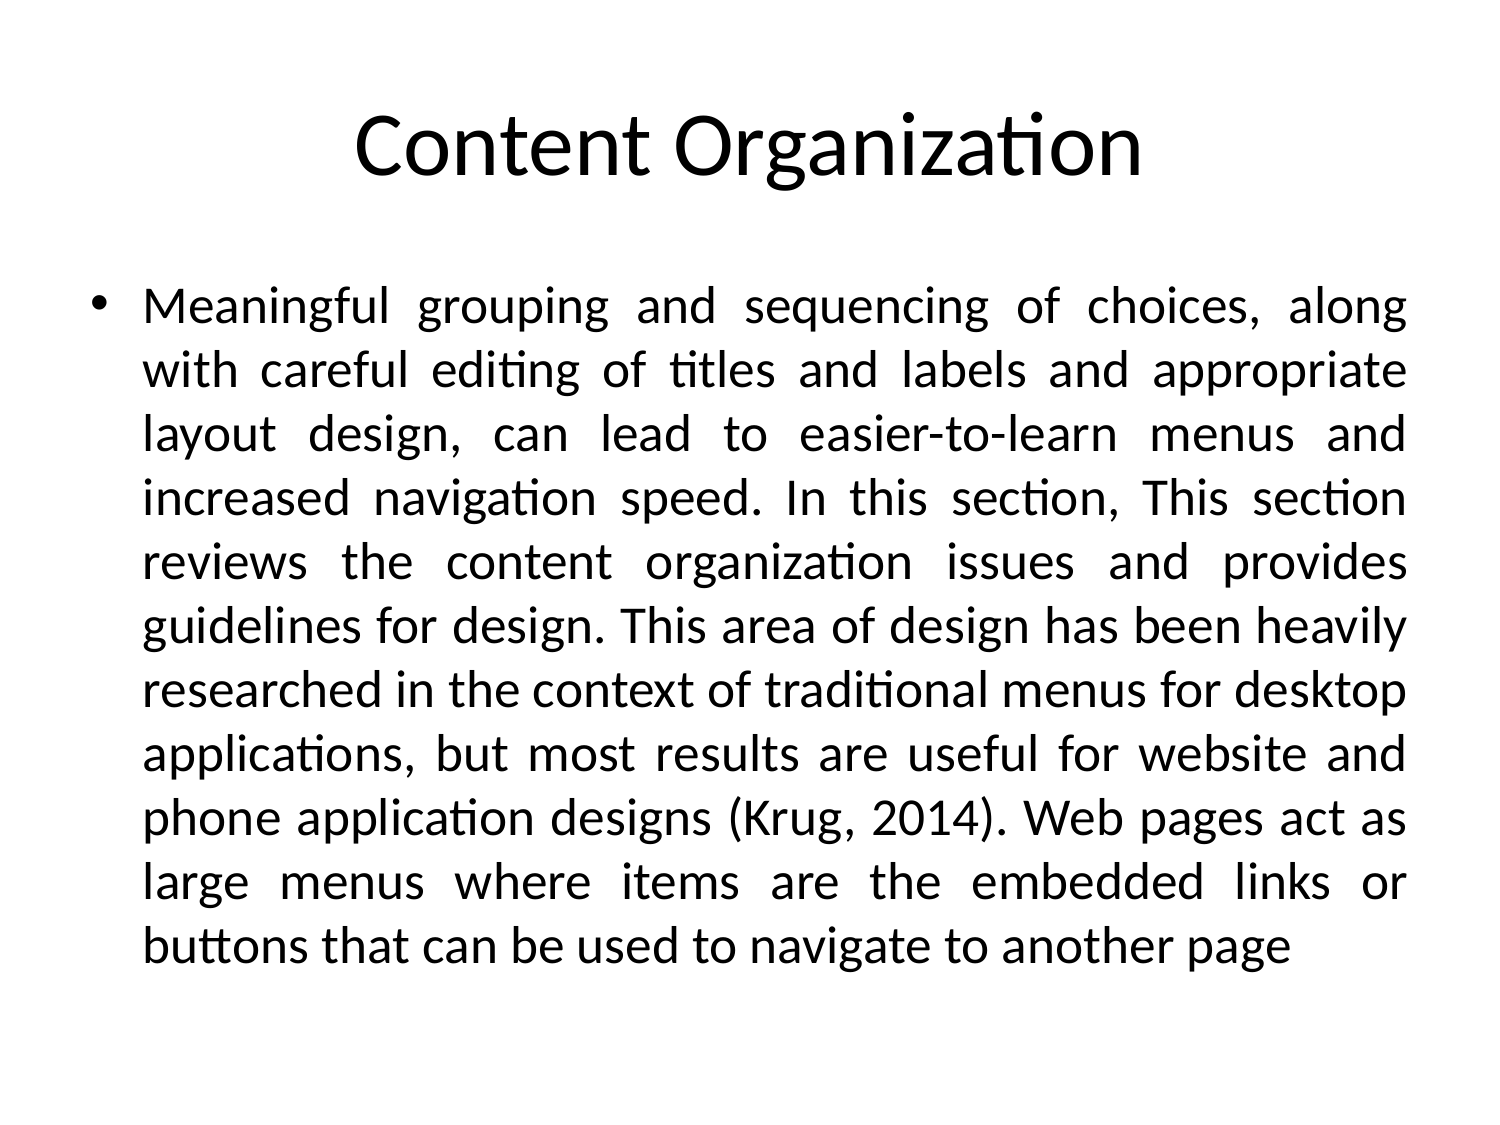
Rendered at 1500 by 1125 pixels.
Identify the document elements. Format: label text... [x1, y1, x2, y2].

list Meaningful grouping and sequencing of choices, along with careful editing of titles and labels and appropriate layout design, can lead to easier-to-learn menus and increased navigation speed. In this section, This section reviews the content organization issues and provides guidelines for design. This area of design has been heavily researched in the context of traditional menus for desktop applications, but most results are useful for website and phone application designs (Krug, 2014). Web pages act as large menus where items are the embedded links or buttons that can be used to navigate to another page [75, 262, 1425, 1005]
title Content Organization [75, 45, 1425, 233]
